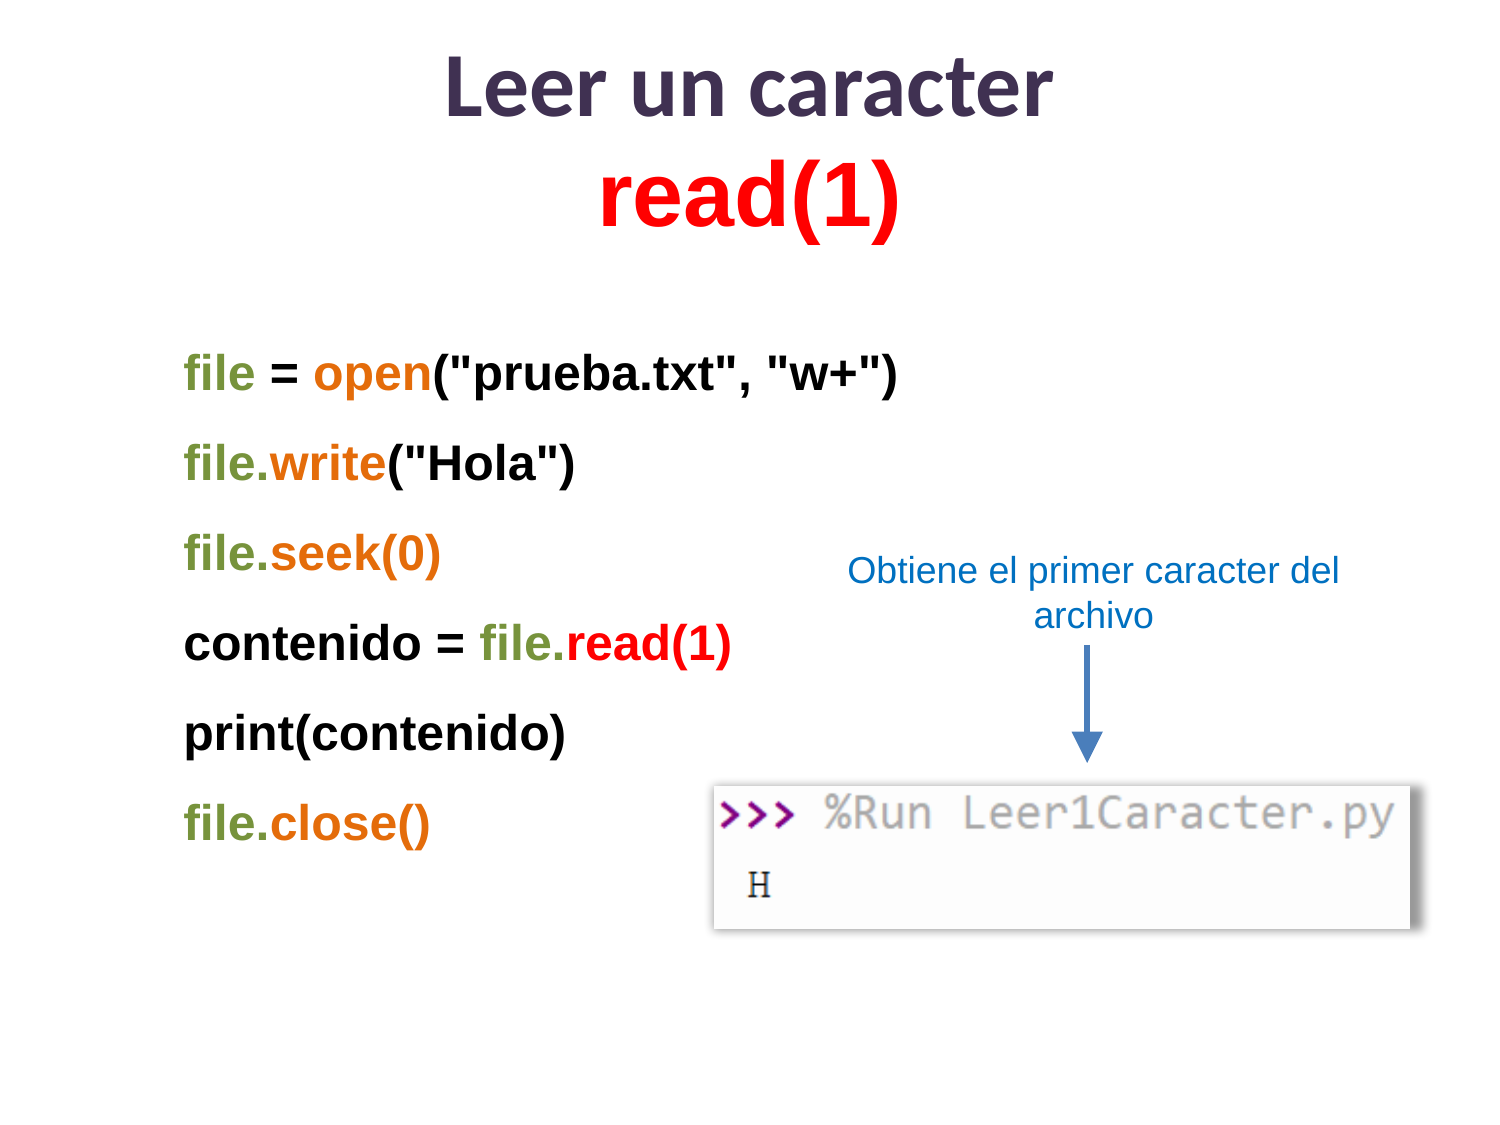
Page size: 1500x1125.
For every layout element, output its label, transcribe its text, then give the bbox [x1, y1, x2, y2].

picture [714, 786, 1410, 929]
text_box Leer un caracter read(1) [70, 25, 1430, 244]
text_box Obtiene el primer caracter del archivo [816, 538, 1371, 644]
text_box file = open("prueba.txt", "w+") file.write("Hola") file.seek(0) contenido = file.read(1) print(contenido) file.close() [168, 302, 1332, 858]
